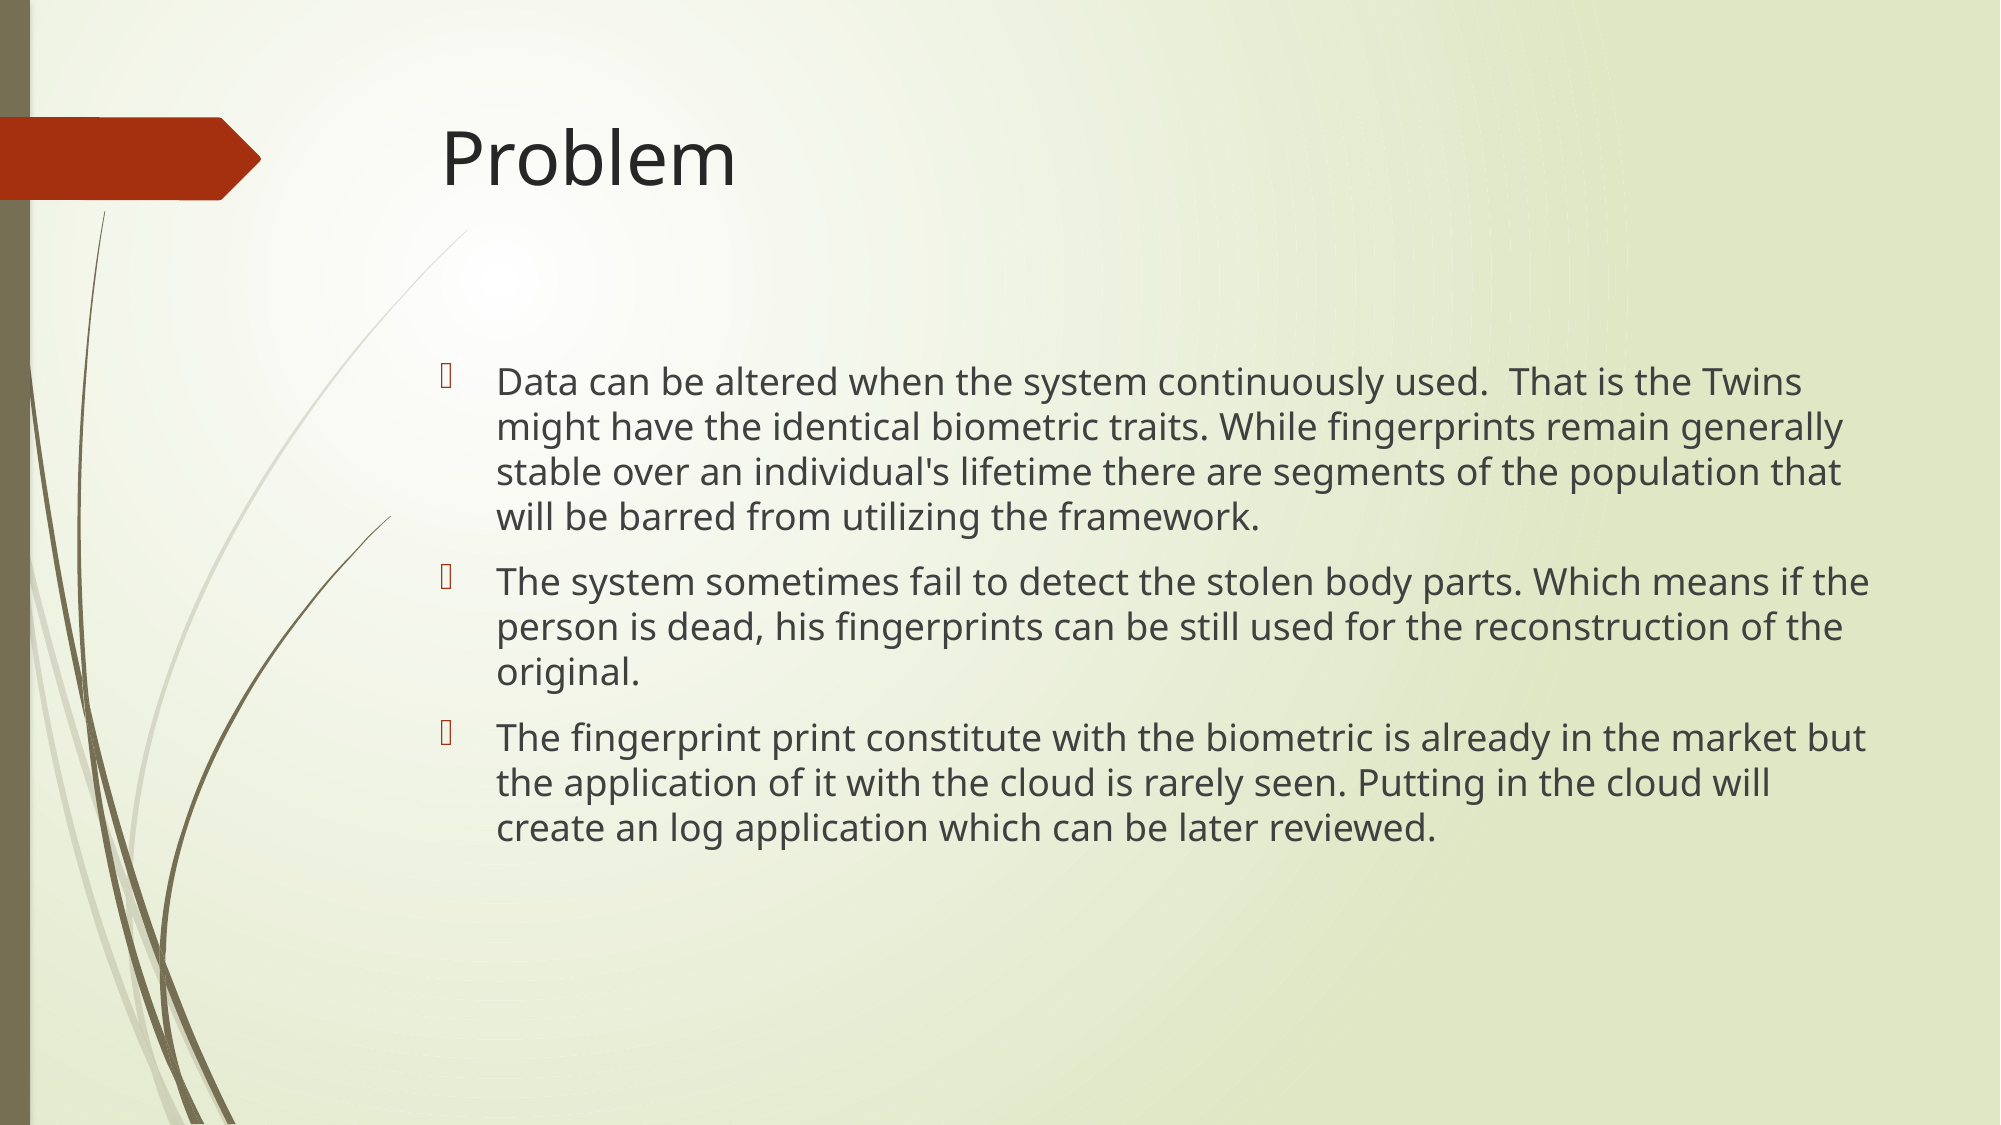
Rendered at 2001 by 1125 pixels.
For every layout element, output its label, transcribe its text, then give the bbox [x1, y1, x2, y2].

title Problem [425, 102, 1888, 313]
list Data can be altered when the system continuously used. That is the Twins might have the identical biometric traits. While fingerprints remain generally stable over an individual's lifetime there are segments of the population that will be barred from utilizing the framework. The system sometimes fail to detect the stolen body parts. Which means if the person is dead, his fingerprints can be still used for the reconstruction of the original. The fingerprint print constitute with the biometric is already in the market but the application of it with the cloud is rarely seen. Putting in the cloud will create an log application which can be later reviewed. [424, 350, 1888, 970]
